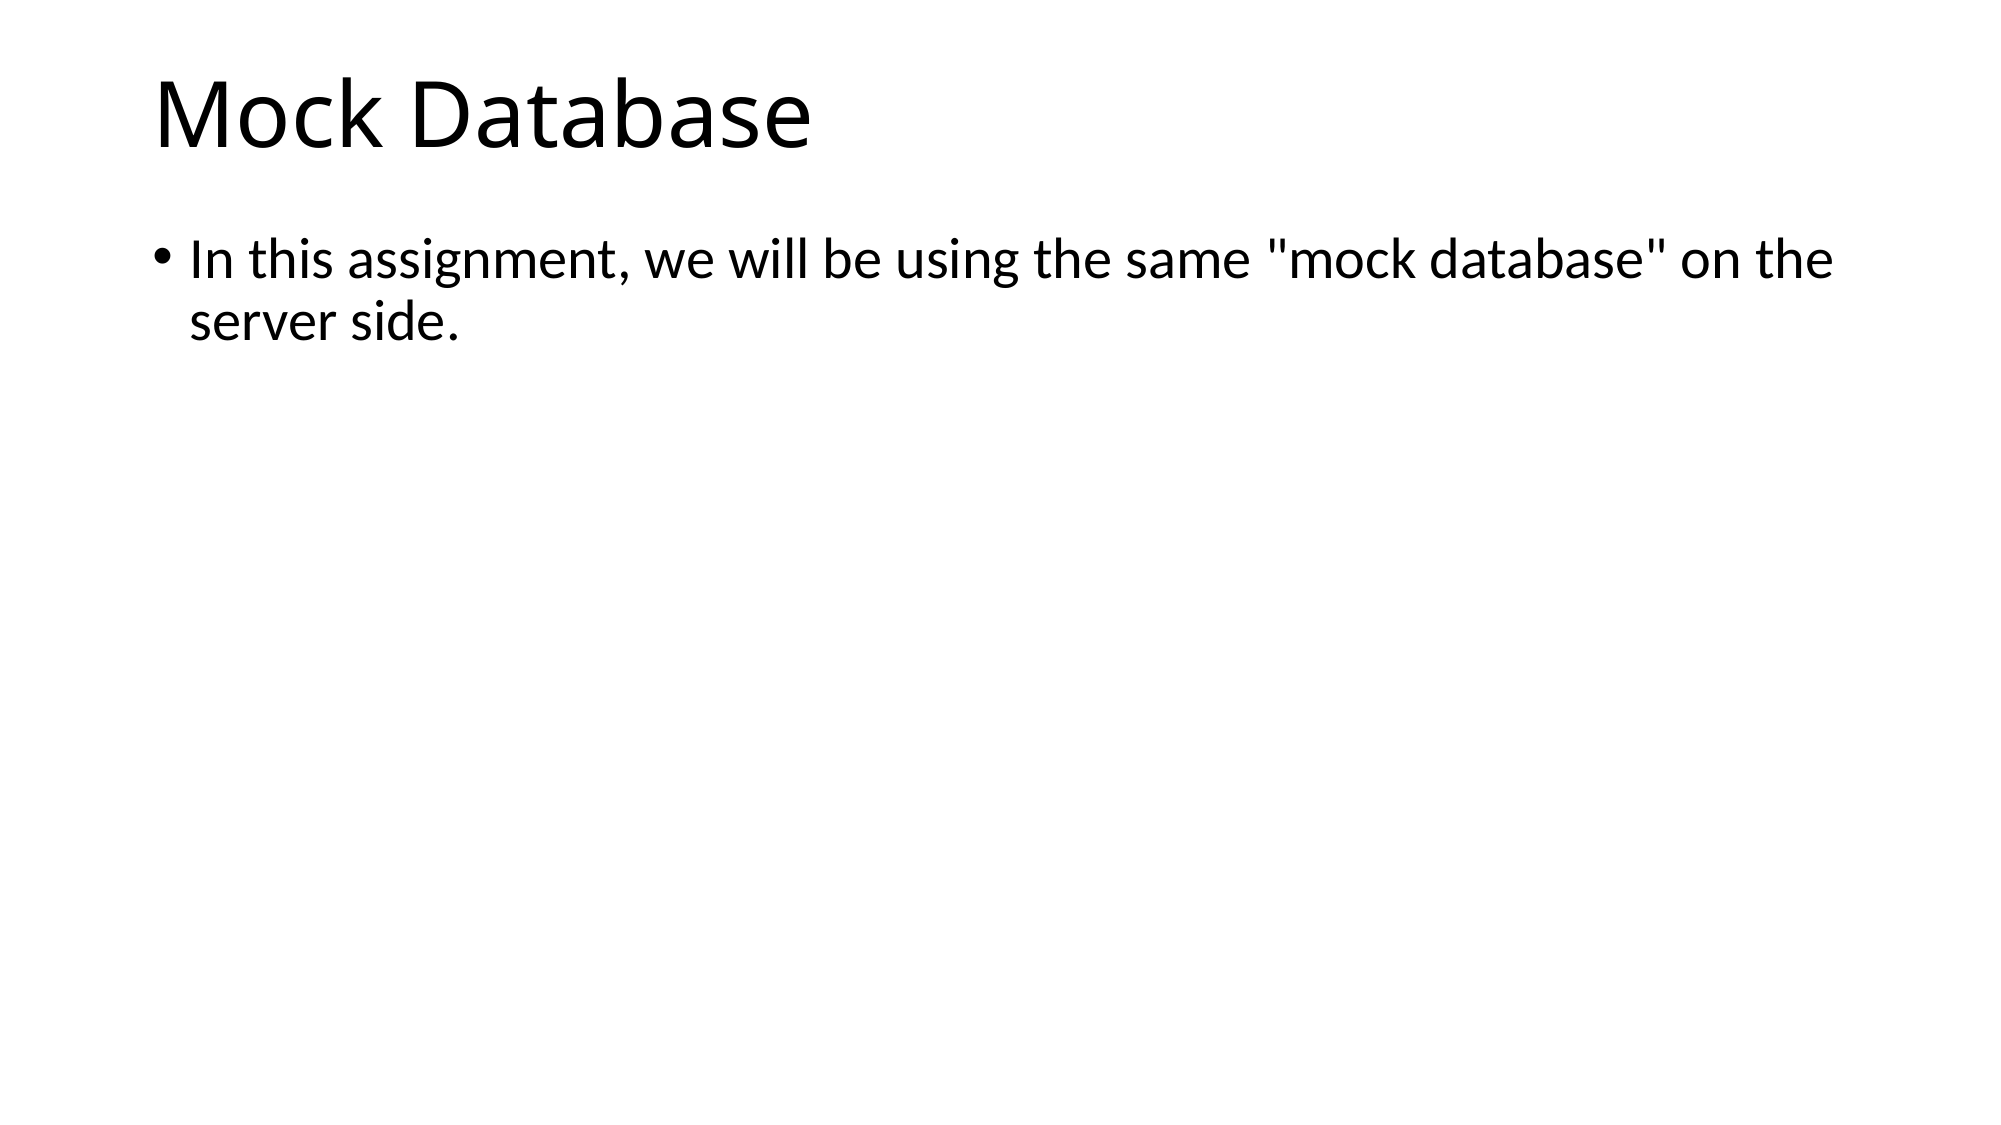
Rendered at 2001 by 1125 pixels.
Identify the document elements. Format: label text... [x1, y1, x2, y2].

title Mock Database [137, 59, 1863, 177]
list In this assignment, we will be using the same "mock database" on the server side. [137, 220, 1863, 1043]
